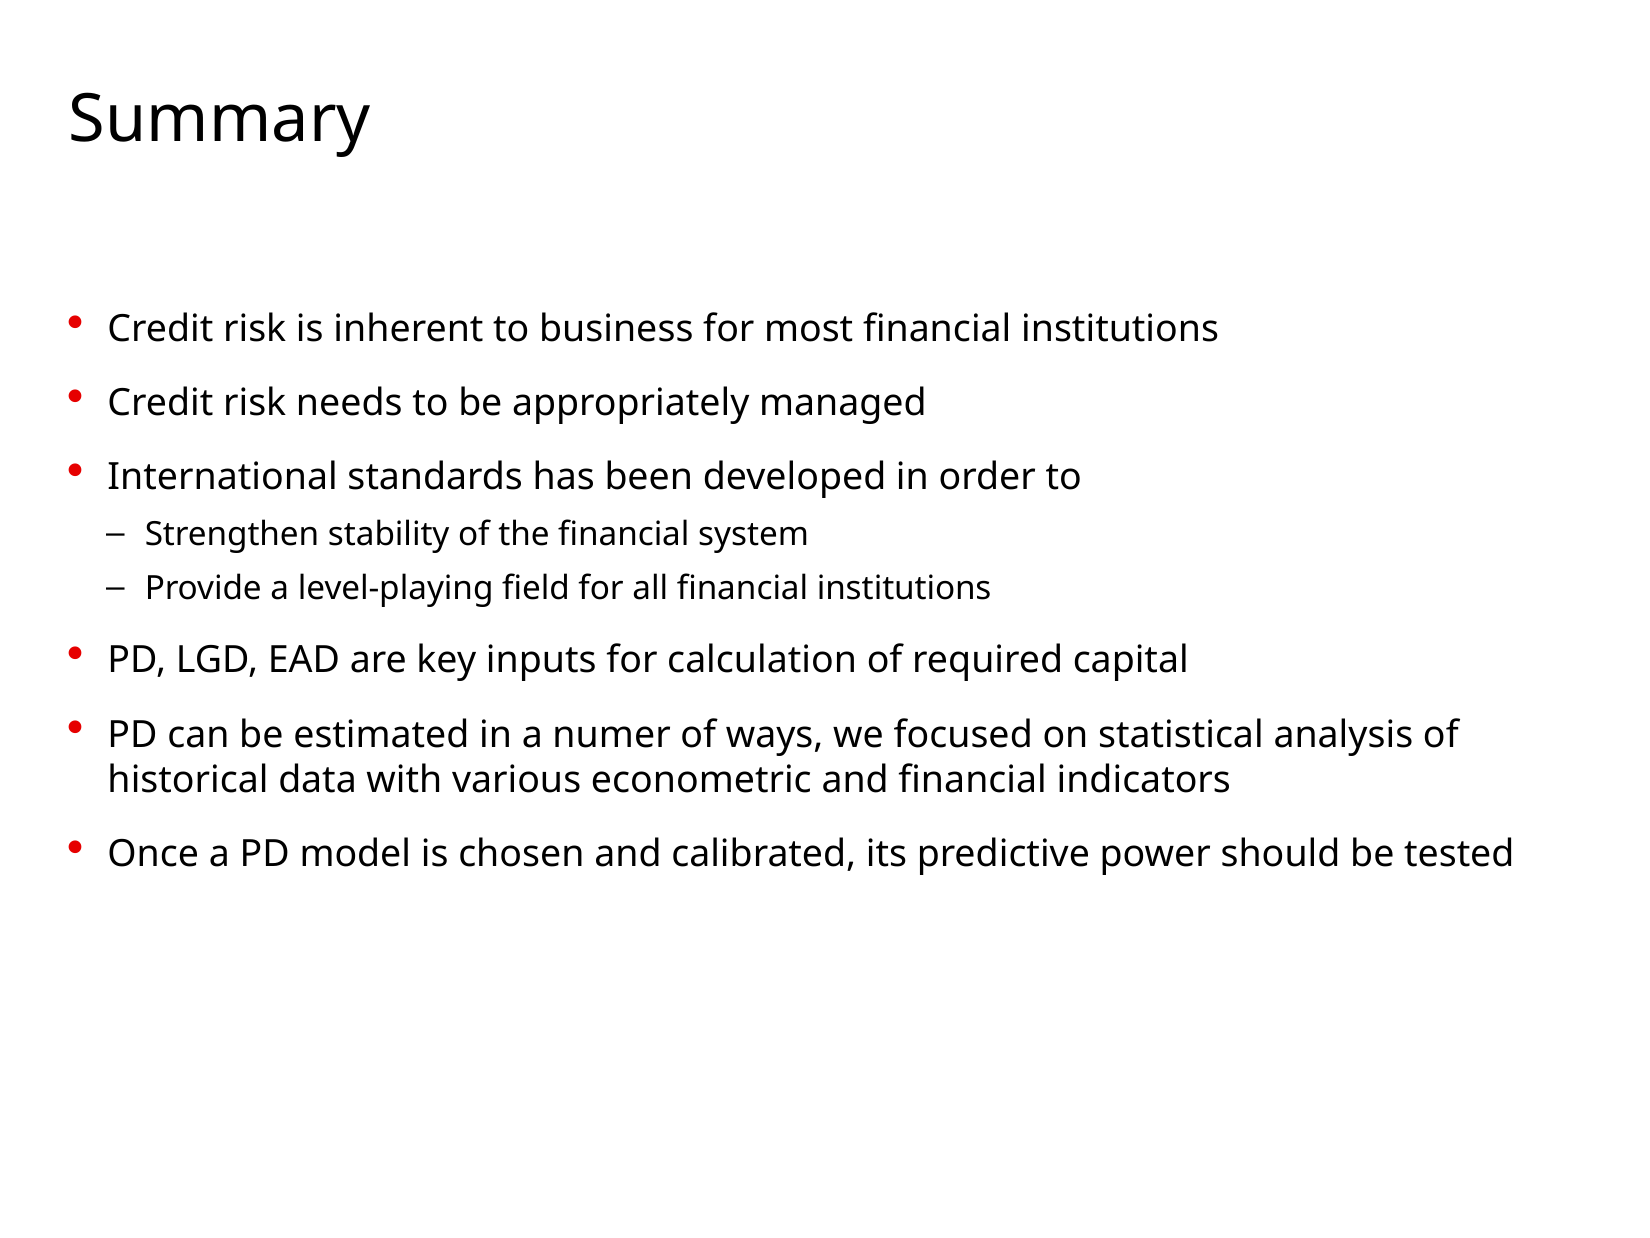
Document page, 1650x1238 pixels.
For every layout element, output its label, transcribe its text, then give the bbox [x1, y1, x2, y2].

title Summary [68, 0, 1577, 155]
list Credit risk is inherent to business for most financial institutions Credit risk needs to be appropriately managed International standards has been developed in order to Strengthen stability of the financial system Provide a level-playing field for all financial institutions PD, LGD, EAD are key inputs for calculation of required capital PD can be estimated in a numer of ways, we focused on statistical analysis of historical data with various econometric and financial indicators Once a PD model is chosen and calibrated, its predictive power should be tested [68, 303, 1577, 1085]
